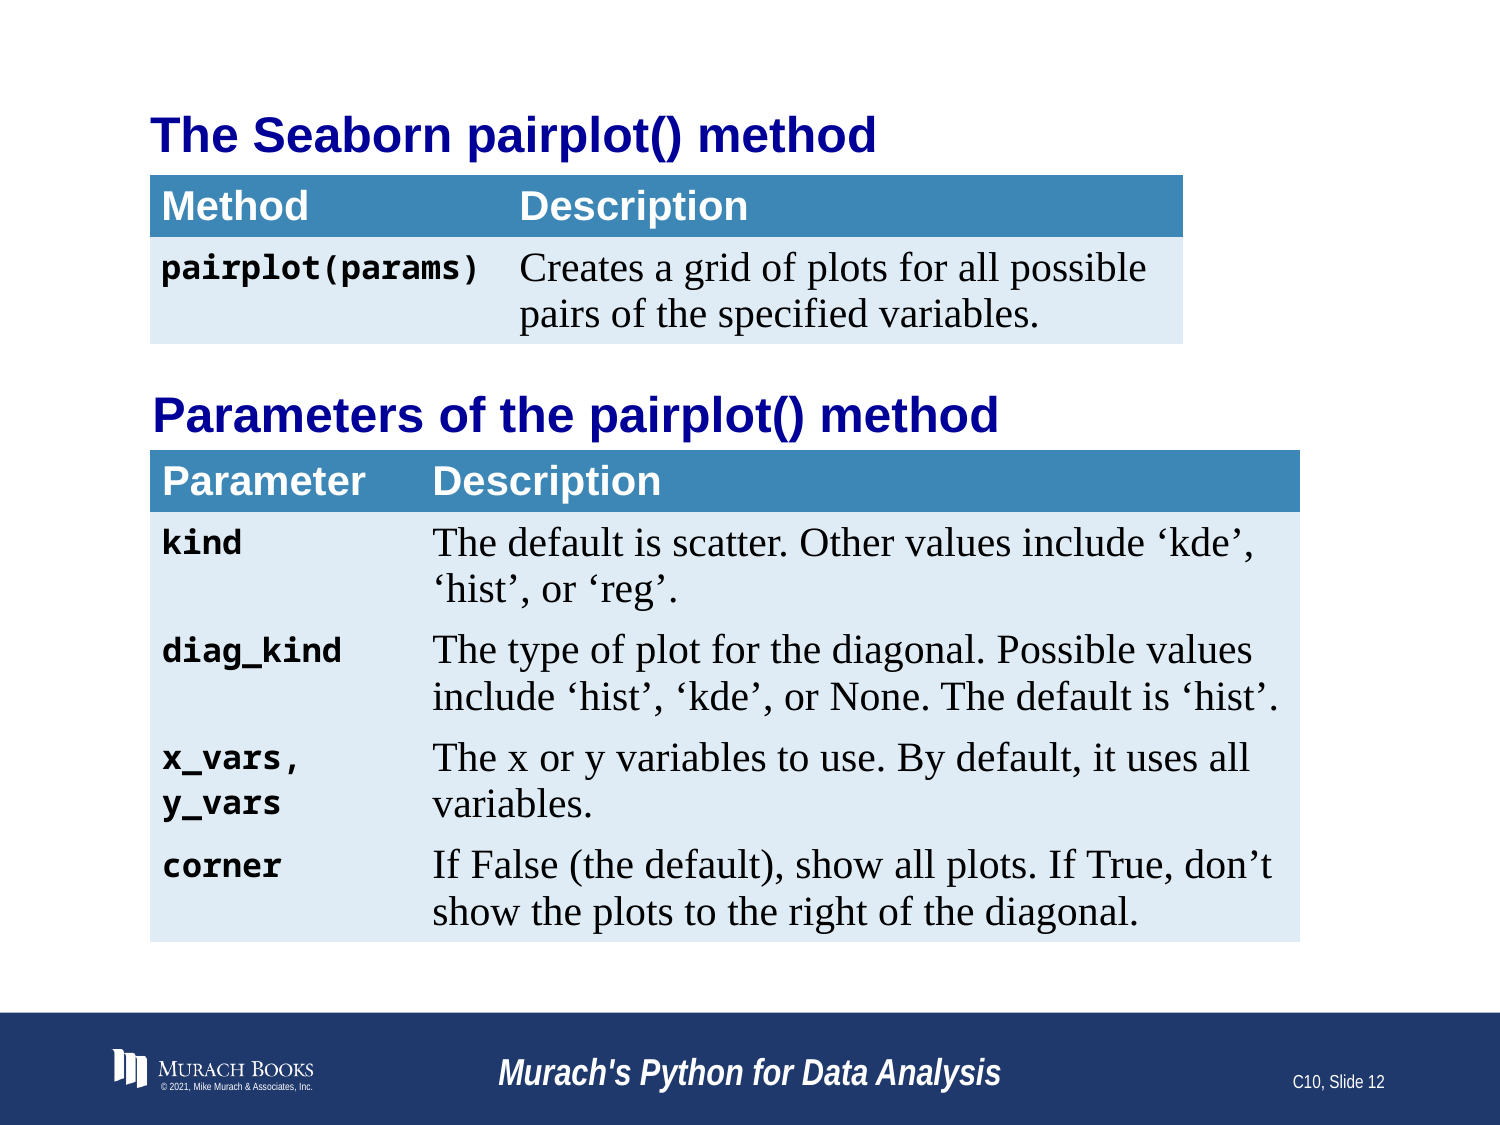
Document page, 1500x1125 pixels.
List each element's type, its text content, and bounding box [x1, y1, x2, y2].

table_cell The x or y variables to use. By default, it uses all variables. [420, 727, 1300, 834]
table_cell diag_kind [150, 619, 420, 727]
footer © 2021, Mike Murach & Associates, Inc. [12, 1025, 463, 1100]
table_cell corner [150, 834, 420, 942]
table_cell If False (the default), show all plots. If True, don’t show the plots to the right of the diagonal. [420, 834, 1300, 942]
slide_number Murach's Python for Data Analysis [463, 1025, 1050, 1100]
table_cell x_vars, y_vars [150, 727, 420, 834]
table_cell Creates a grid of plots for all possible pairs of the specified variables. [508, 237, 1183, 344]
table_cell The default is scatter. Other values include ‘kde’, ‘hist’, or ‘reg’. [420, 512, 1300, 619]
table_header Description [508, 175, 1183, 237]
title The Seaborn pairplot() method [150, 102, 1350, 164]
table_header Parameter [150, 450, 420, 512]
table_cell pairplot(params) [150, 237, 508, 344]
list Parameters of the pairplot() method [137, 375, 1350, 450]
table_header Description [420, 450, 1300, 512]
slide_number C10, Slide 12 [1087, 1025, 1400, 1100]
table_cell The type of plot for the diagonal. Possible values include ‘hist’, ‘kde’, or None. The default is ‘hist’. [420, 619, 1300, 727]
table_header Method [150, 175, 508, 237]
table_cell kind [150, 512, 420, 619]
